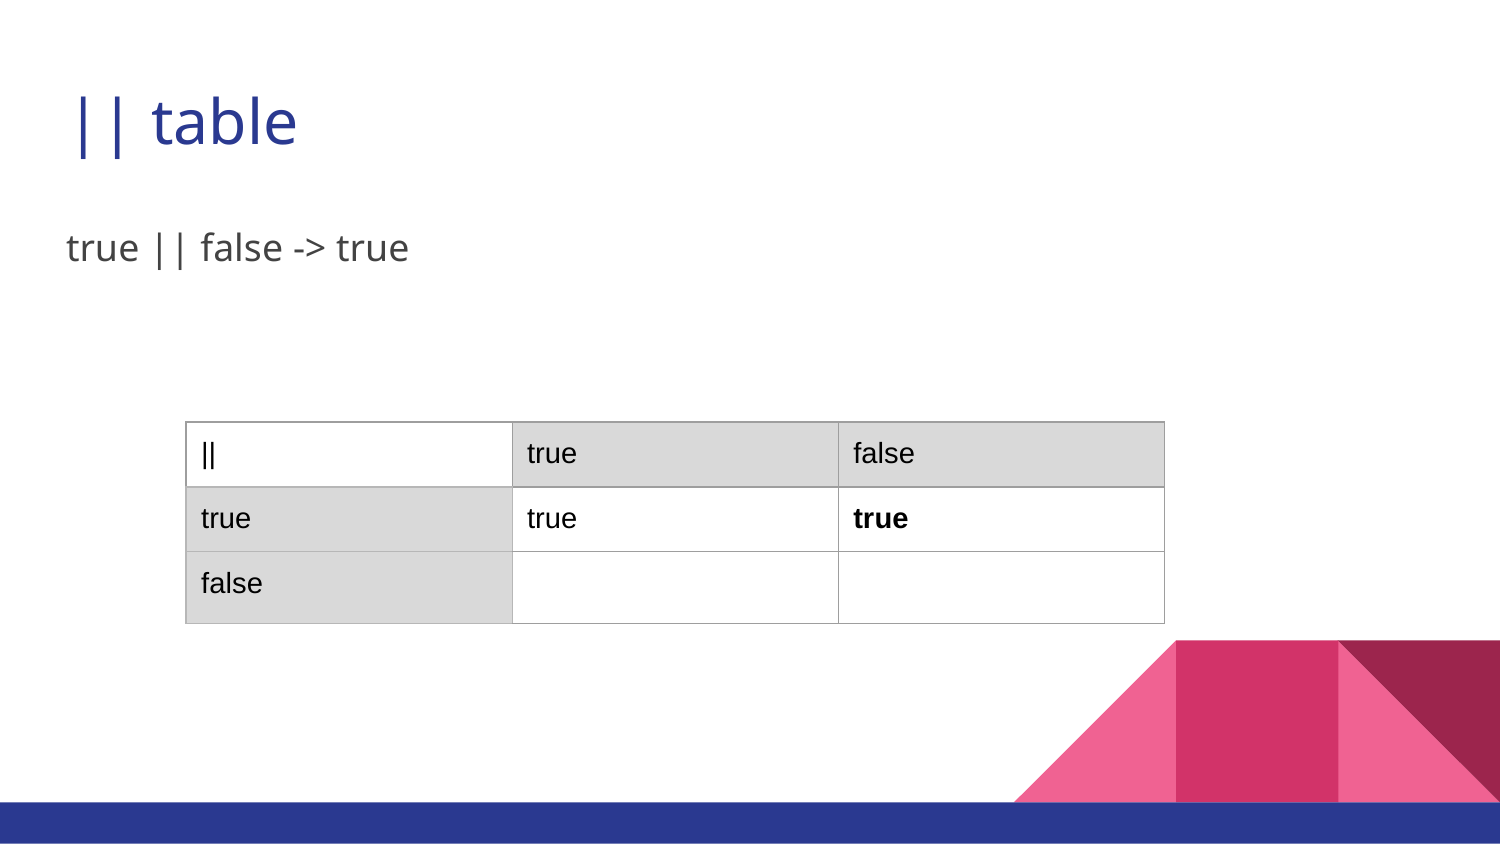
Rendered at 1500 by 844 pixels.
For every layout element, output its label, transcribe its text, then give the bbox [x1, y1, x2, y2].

table_cell [839, 552, 1164, 623]
table_header true [513, 423, 838, 486]
table_header false [839, 423, 1164, 486]
list true || false -> true [51, 201, 1449, 750]
table_cell true [513, 488, 838, 551]
table_cell true [839, 488, 1164, 551]
table_cell [513, 552, 838, 623]
table_cell false [187, 552, 512, 623]
title || table [51, 67, 1449, 167]
table_cell true [187, 488, 512, 551]
table_header || [187, 423, 512, 486]
